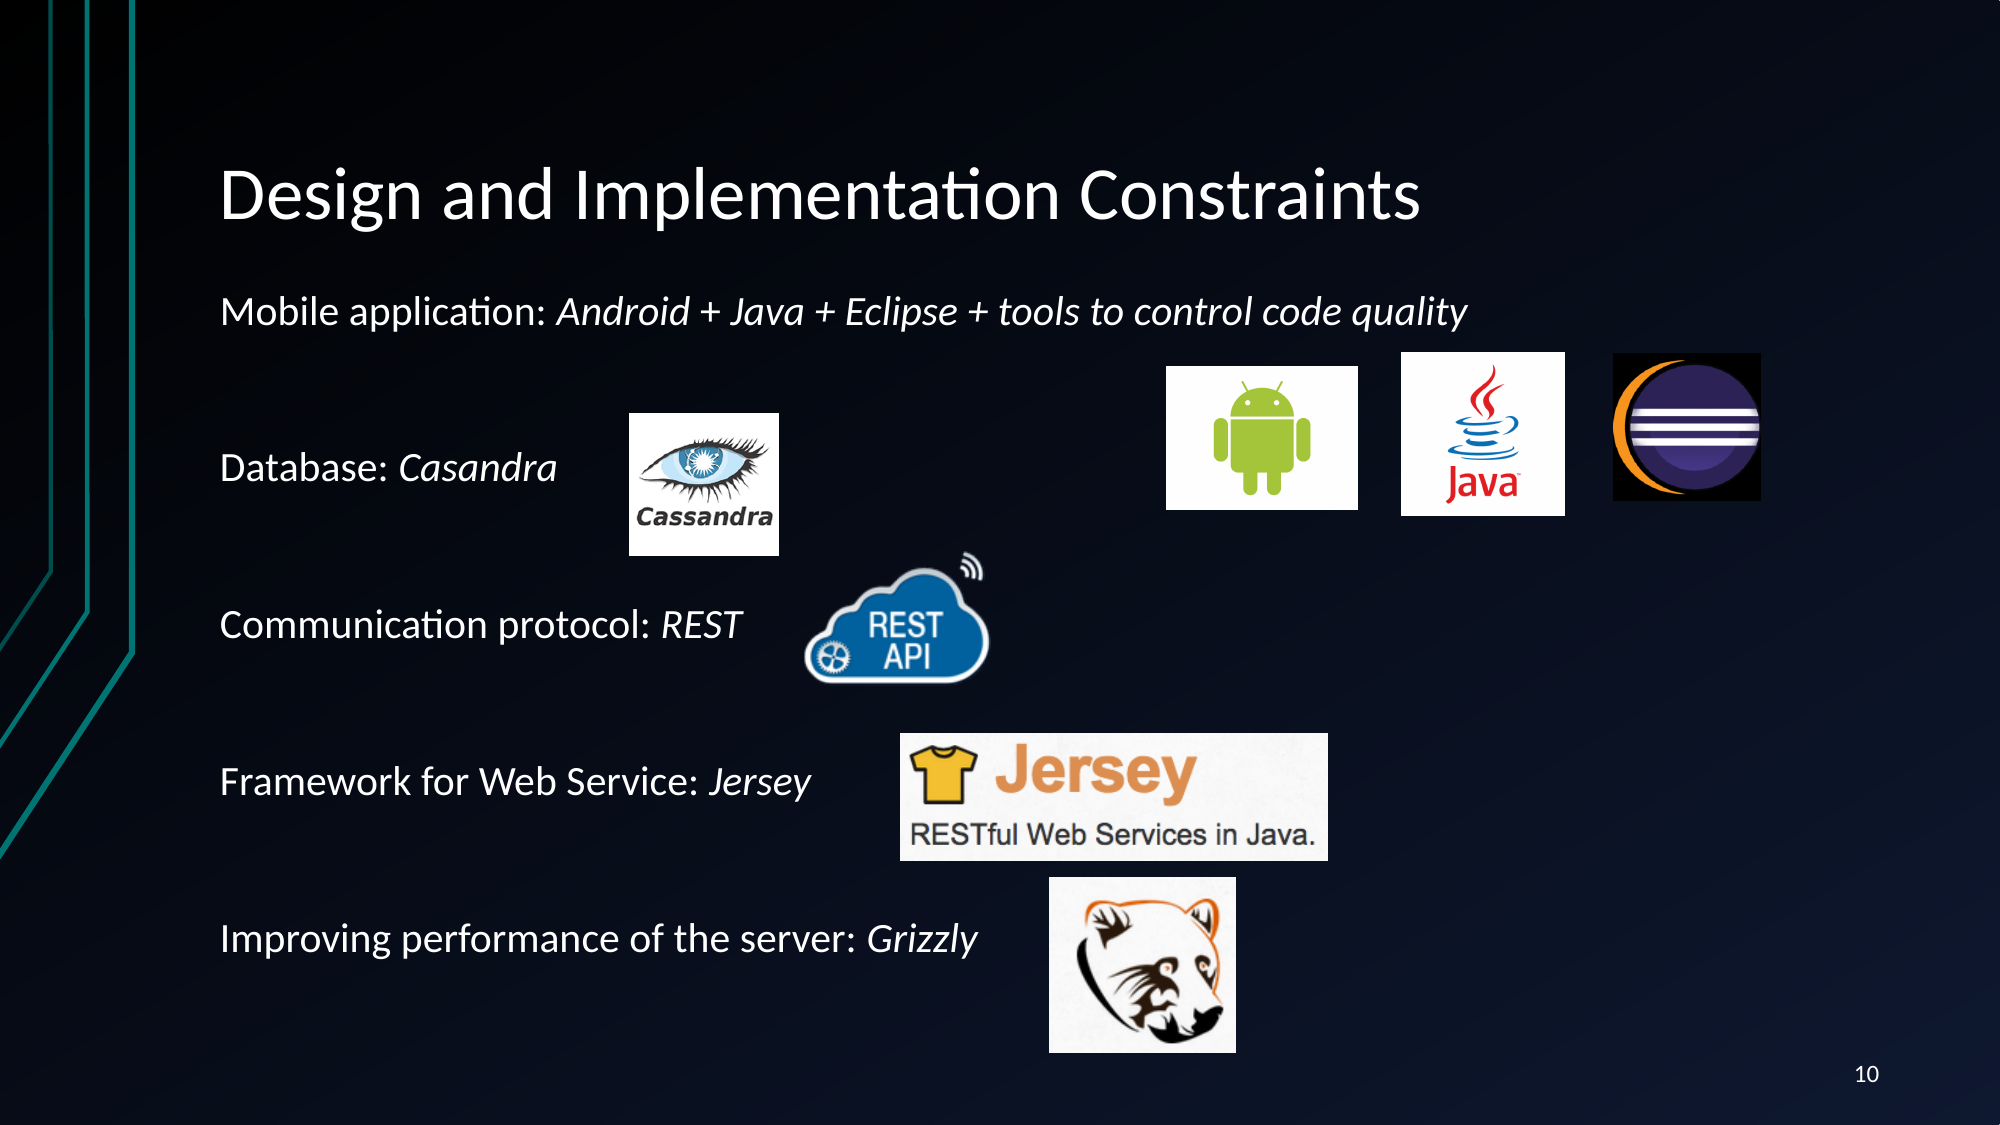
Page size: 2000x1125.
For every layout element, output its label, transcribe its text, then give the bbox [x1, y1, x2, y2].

title Design and Implementation Constraints [199, 45, 1900, 246]
picture [1401, 352, 1566, 516]
list Mobile application: Android + Java + Eclipse + tools to control code quality Database: Casandra Communication protocol: REST Framework for Web Service: Jersey Improving performance of the server: Grizzly [199, 279, 1900, 1012]
picture [1166, 366, 1359, 511]
picture [629, 413, 780, 556]
picture [1613, 353, 1761, 501]
picture [1049, 877, 1236, 1054]
picture [803, 541, 1328, 861]
slide_number 10 [1732, 1042, 1900, 1103]
